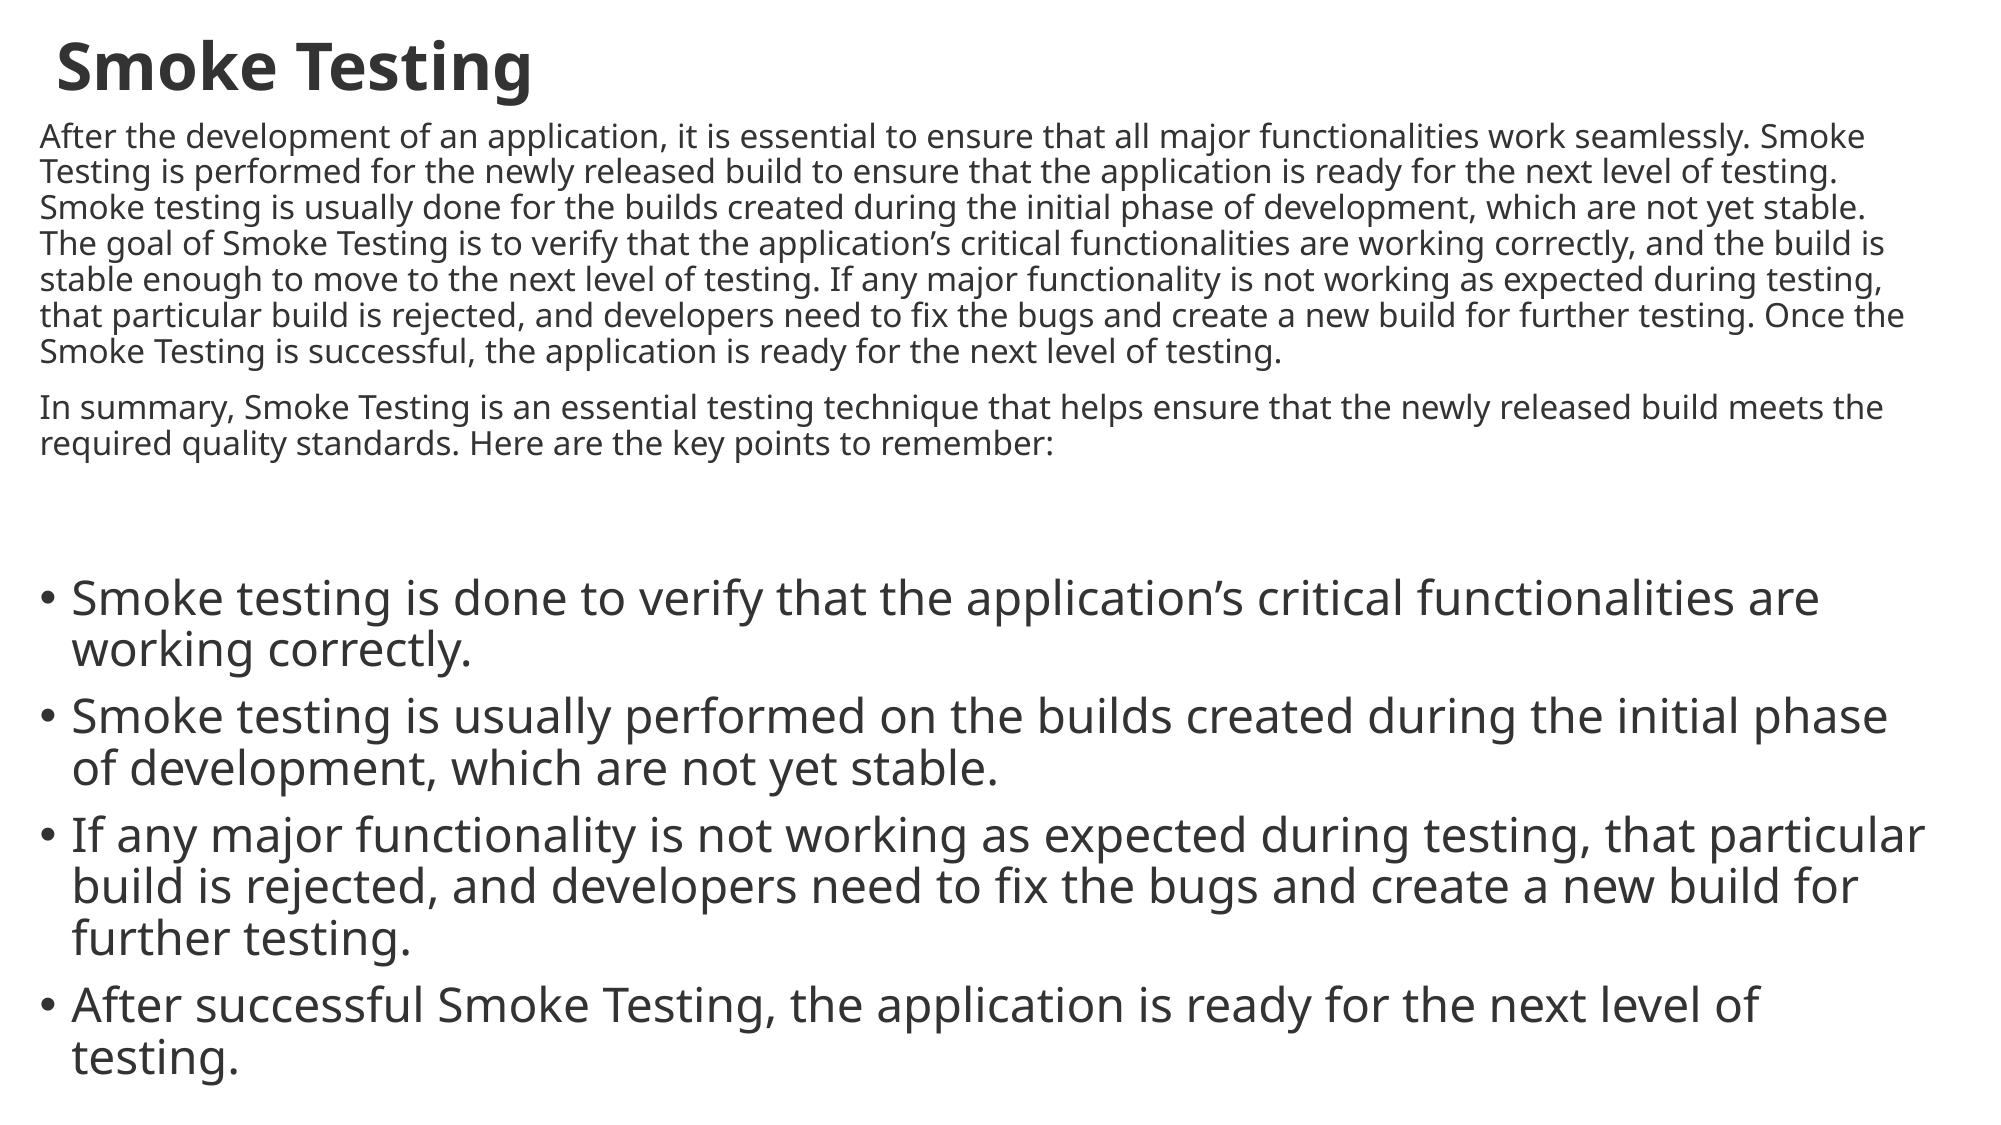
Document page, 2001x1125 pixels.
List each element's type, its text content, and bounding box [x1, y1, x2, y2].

list After the development of an application, it is essential to ensure that all major functionalities work seamlessly. Smoke Testing is performed for the newly released build to ensure that the application is ready for the next level of testing. Smoke testing is usually done for the builds created during the initial phase of development, which are not yet stable. The goal of Smoke Testing is to verify that the application’s critical functionalities are working correctly, and the build is stable enough to move to the next level of testing. If any major functionality is not working as expected during testing, that particular build is rejected, and developers need to fix the bugs and create a new build for further testing. Once the Smoke Testing is successful, the application is ready for the next level of testing. In summary, Smoke Testing is an essential testing technique that helps ensure that the newly released build meets the required quality standards. Here are the key points to remember: [24, 111, 1947, 533]
title Smoke Testing [24, 24, 670, 111]
list Smoke testing is done to verify that the application’s critical functionalities are working correctly. Smoke testing is usually performed on the builds created during the initial phase of development, which are not yet stable. If any major functionality is not working as expected during testing, that particular build is rejected, and developers need to fix the bugs and create a new build for further testing. After successful Smoke Testing, the application is ready for the next level of testing. [24, 566, 1959, 1093]
